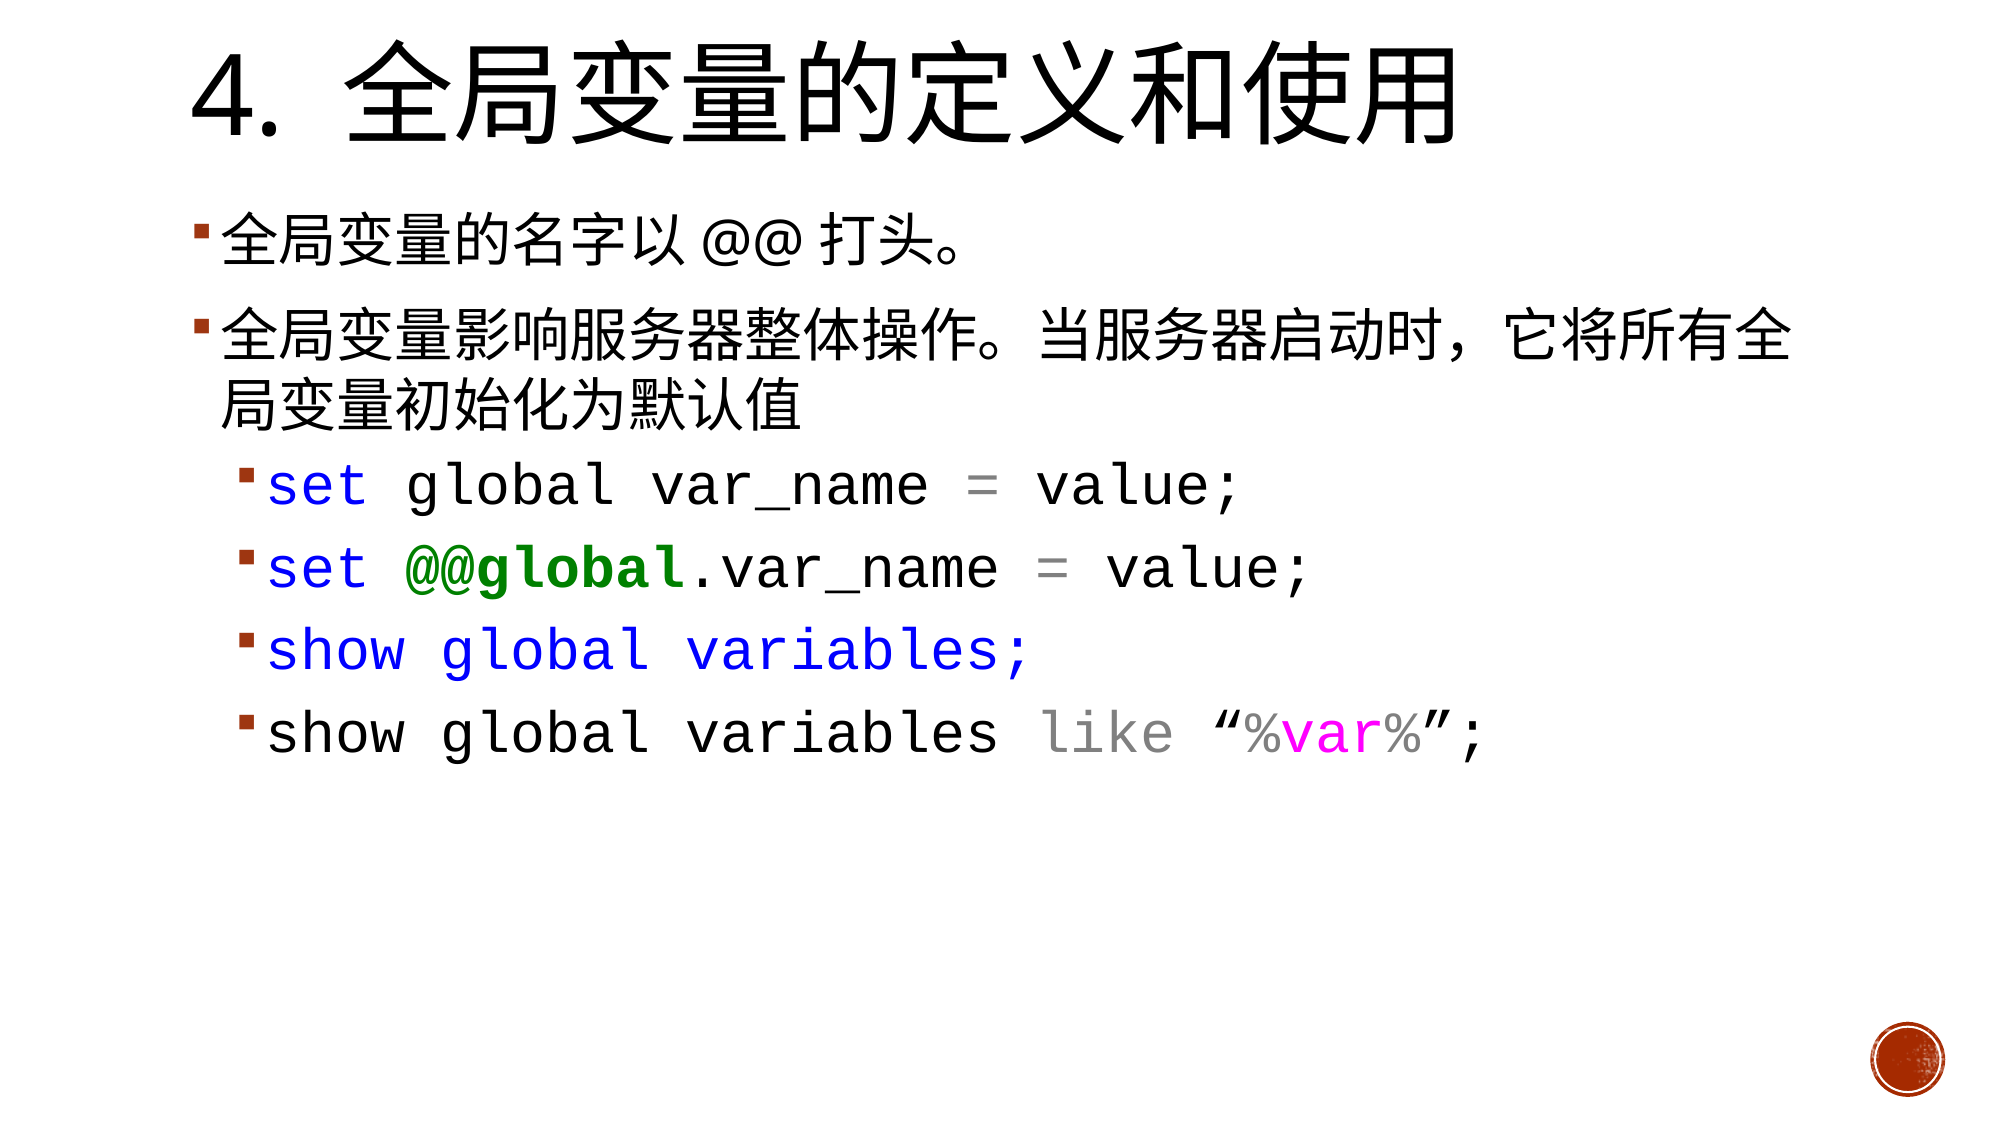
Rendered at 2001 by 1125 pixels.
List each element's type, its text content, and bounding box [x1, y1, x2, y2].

list 全局变量的名字以@@打头。 全局变量影响服务器整体操作。当服务器启动时，它将所有全局变量初始化为默认值 set global var_name = value; set @@global.var_name = value; show global variables; show global variables like “%var%”; [175, 195, 1826, 1013]
title 4. 全局变量的定义和使用 [175, 12, 1826, 186]
slide_number [1855, 1028, 1961, 1089]
